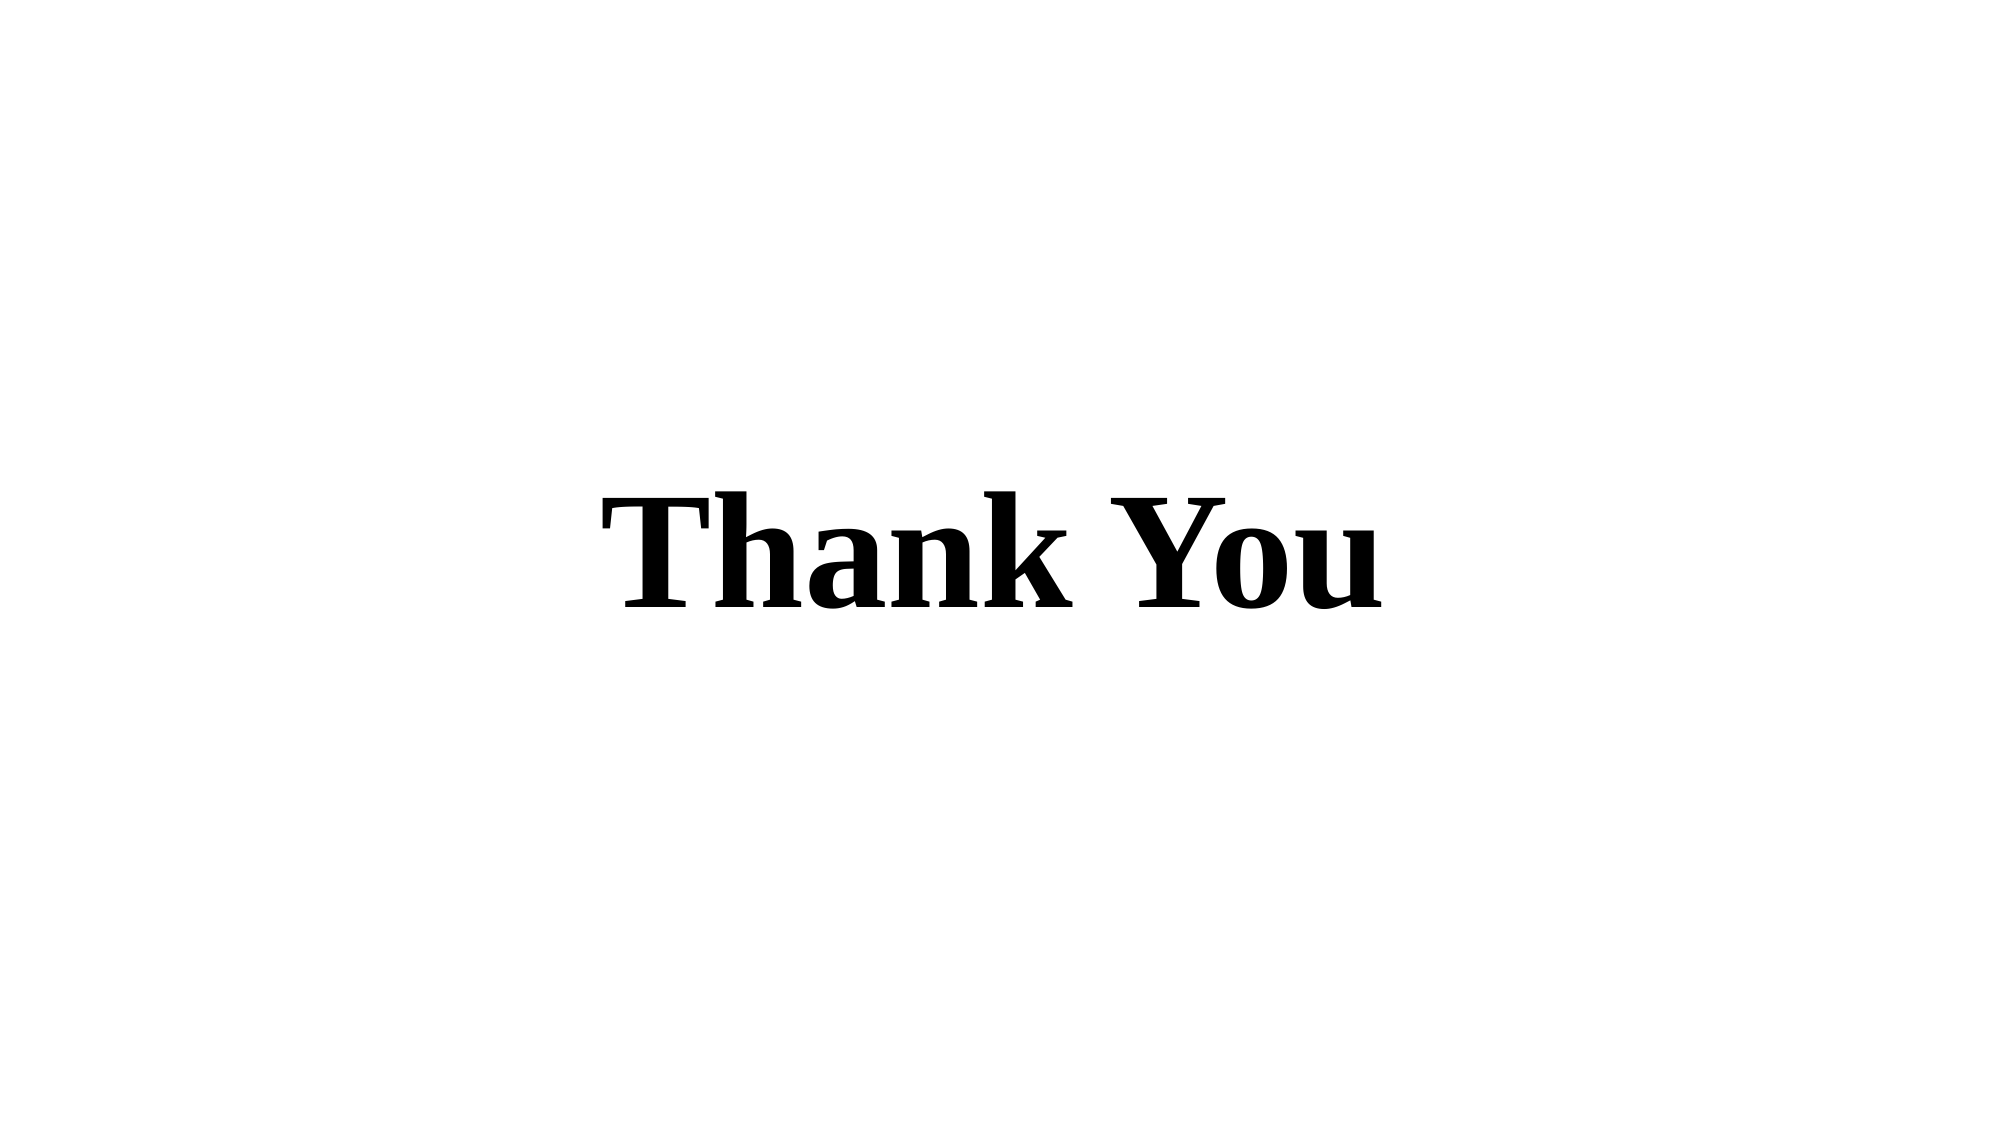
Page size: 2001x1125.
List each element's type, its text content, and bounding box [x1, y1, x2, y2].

text_box Thank You [499, 298, 1501, 694]
